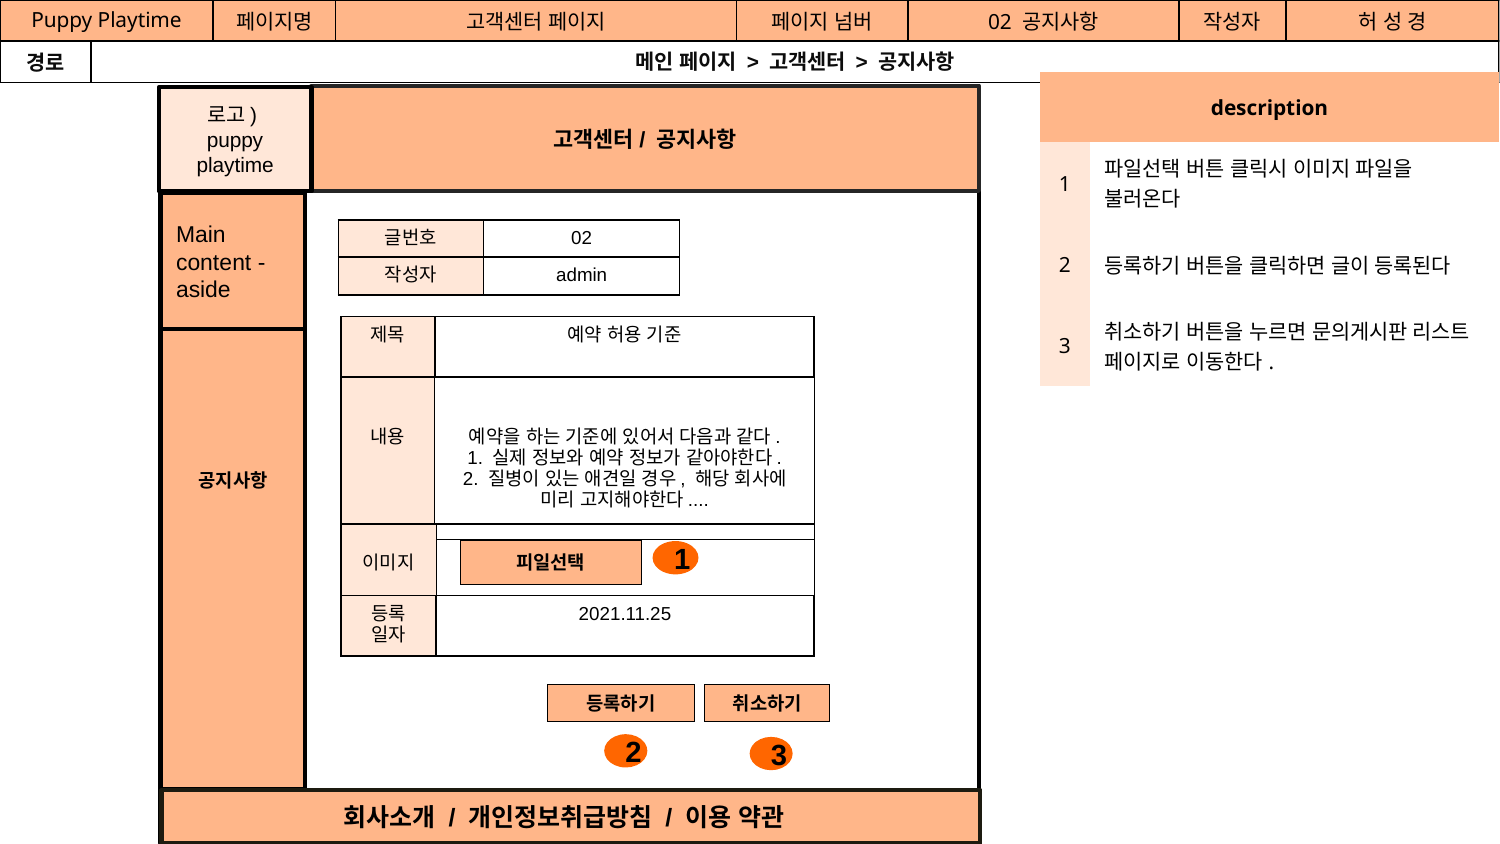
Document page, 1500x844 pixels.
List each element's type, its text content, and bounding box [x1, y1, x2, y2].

table_header 내용 [342, 378, 434, 523]
table_header 예약을 하는 기준에 있어서 다음과 같다. 1. 실제 정보와 예약 정보가 같아야한다. 2. 질병이 있는 애견일 경우, 해당 회사에 미리 고지해야한다.... [435, 378, 814, 523]
table_header description [1040, 72, 1499, 142]
text_box Main content -aside [161, 192, 305, 330]
table_header Puppy Playtime [1, 1, 212, 40]
table_header 등록 일자 [342, 596, 435, 655]
table_cell 메인 페이지 > 고객센터 > 공지사항 [92, 42, 1498, 82]
table_header 예약 허용 기준 [436, 317, 813, 376]
text_box 3 [749, 736, 793, 771]
text_box 공지사항 [161, 330, 305, 790]
table_cell 작성자 [339, 258, 483, 294]
table_header 02 공지사항 [909, 1, 1178, 40]
table_header [437, 525, 814, 595]
table_header 페이지 넘버 [737, 1, 907, 40]
table_header 이미지 [342, 525, 436, 595]
table_header 페이지명 [214, 1, 335, 40]
table_cell 경로 [1, 42, 90, 82]
table_header 작성자 [1180, 1, 1285, 40]
text_box 로고) puppy playtime [158, 87, 312, 192]
table_cell 파일선택 버튼 클릭시 이미지 파일을 불러온다 [1090, 142, 1499, 224]
text_box 피일선택 [460, 540, 642, 585]
table_cell admin [484, 258, 679, 294]
table_header 글번호 [339, 221, 483, 256]
table_cell 취소하기 버튼을 누르면 문의게시판 리스트 페이지로 이동한다. [1090, 305, 1499, 386]
text_box 1 [652, 541, 699, 575]
table_header 2021.11.25 [437, 596, 813, 655]
text_box 2 [604, 734, 648, 768]
table_header 02 [484, 221, 679, 256]
table_header 제목 [342, 317, 434, 376]
table_cell 2 [1040, 224, 1090, 305]
table_header 고객센터 페이지 [336, 1, 736, 40]
table_cell 1 [1040, 142, 1090, 224]
table_cell 등록하기 버튼을 클릭하면 글이 등록된다 [1090, 224, 1499, 305]
text_box 회사소개 / 개인정보취급방침 / 이용 약관 [161, 790, 981, 844]
text_box 등록하기 [547, 684, 695, 722]
text_box 취소하기 [704, 684, 830, 722]
text_box [305, 191, 979, 790]
text_box 고객센터/ 공지사항 [311, 85, 979, 191]
table_header 허 성 경 [1287, 1, 1498, 40]
table_cell 3 [1040, 305, 1090, 386]
